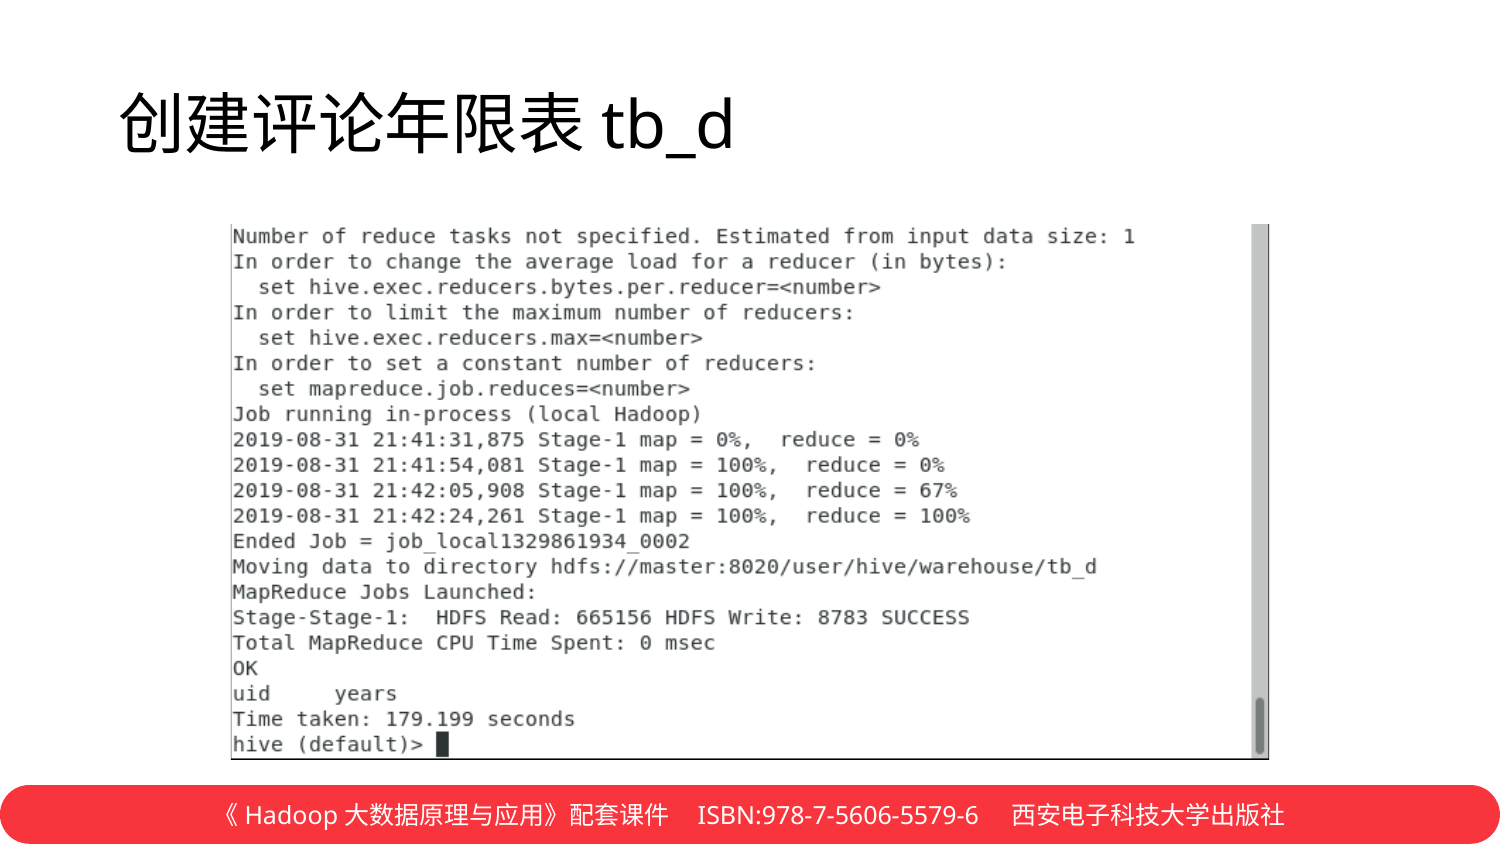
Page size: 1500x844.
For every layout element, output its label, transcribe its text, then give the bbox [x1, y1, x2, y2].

title 创建评论年限表tb_d [103, 44, 1397, 208]
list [230, 224, 1270, 760]
